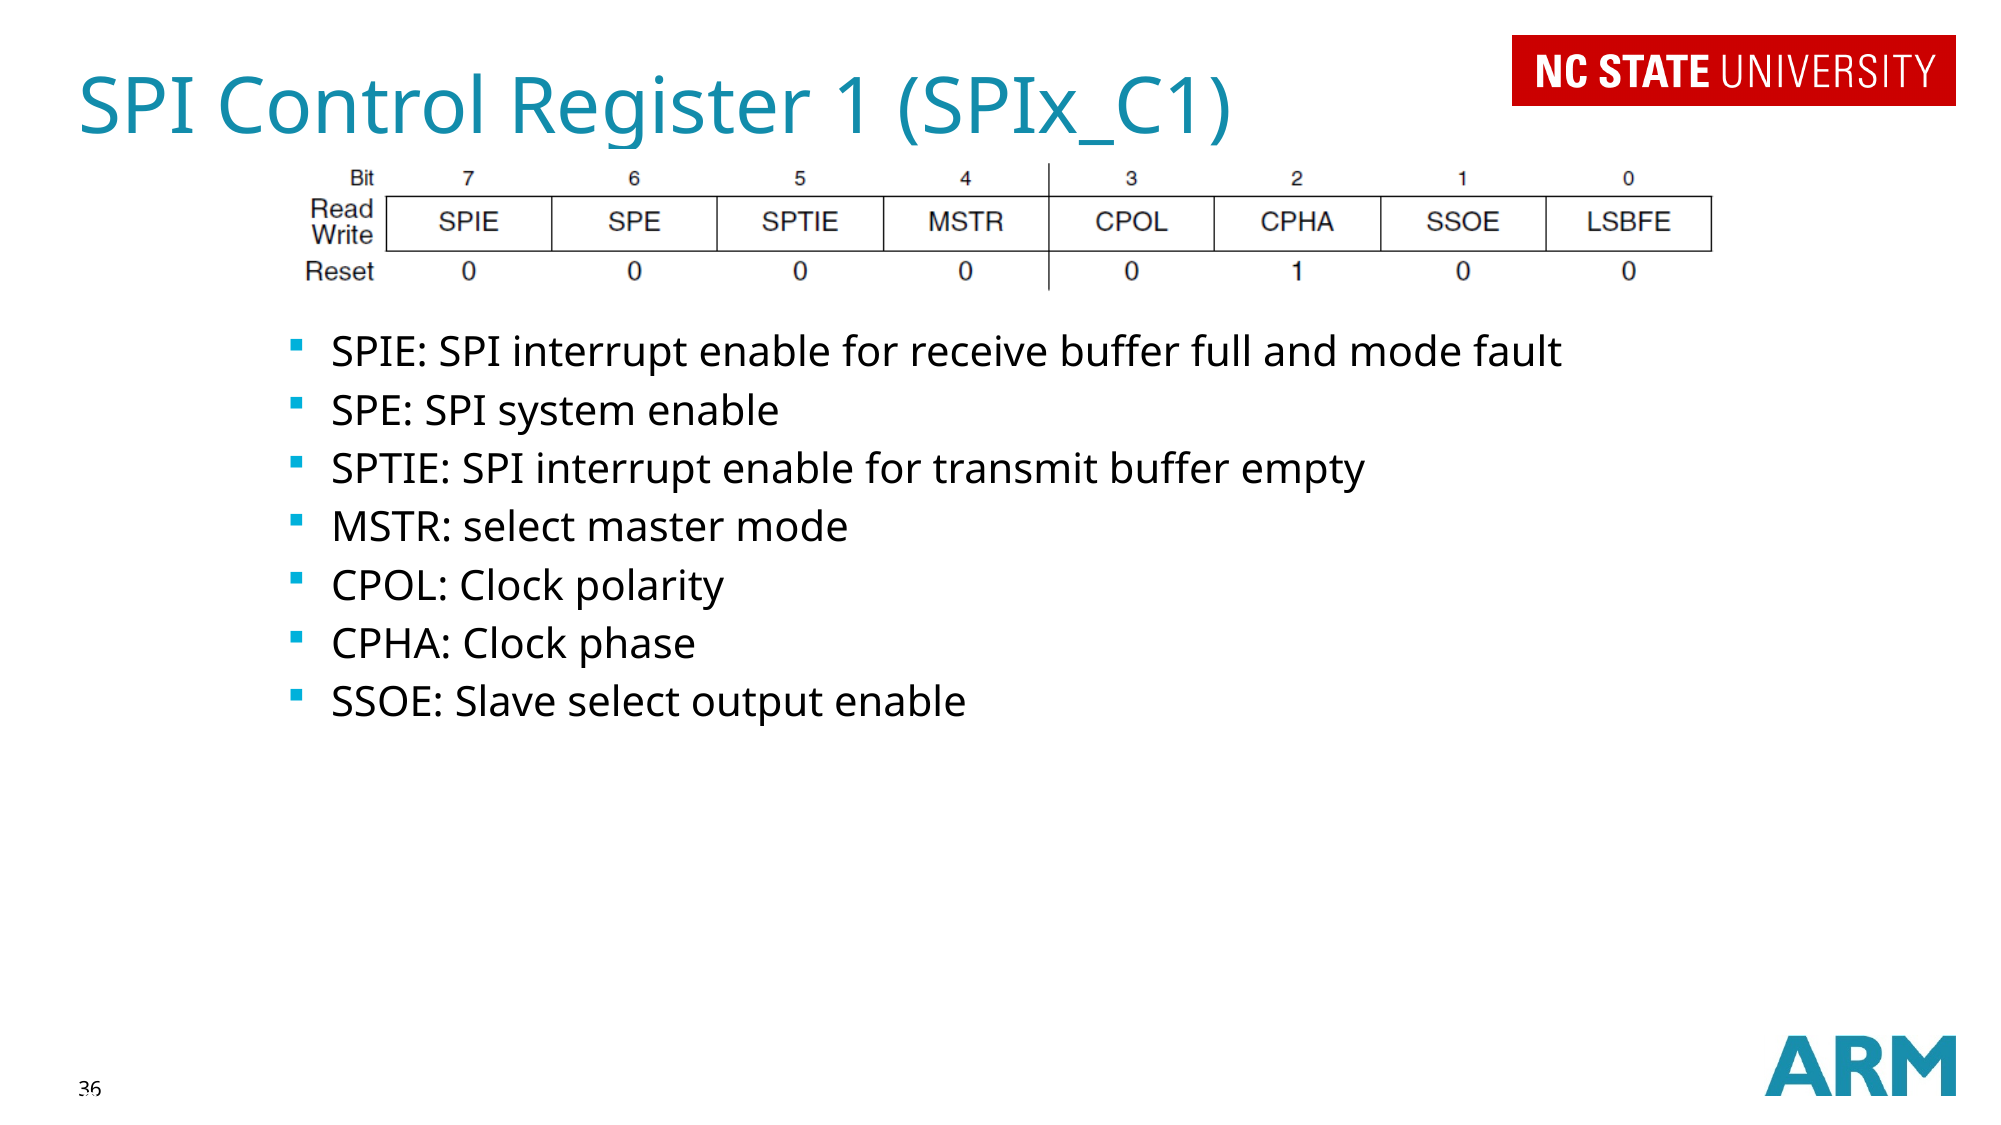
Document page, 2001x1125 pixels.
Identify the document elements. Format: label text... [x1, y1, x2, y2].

title SPI Control Register 1 (SPIx_C1) [78, 55, 1910, 150]
picture [1764, 1035, 1956, 1096]
list SPIE: SPI interrupt enable for receive buffer full and mode fault SPE: SPI system enable SPTIE: SPI interrupt enable for transmit buffer empty MSTR: select master mode CPOL: Clock polarity CPHA: Clock phase SSOE: Slave select output enable [287, 324, 1738, 1125]
picture [1512, 35, 1956, 106]
picture [262, 149, 1738, 308]
